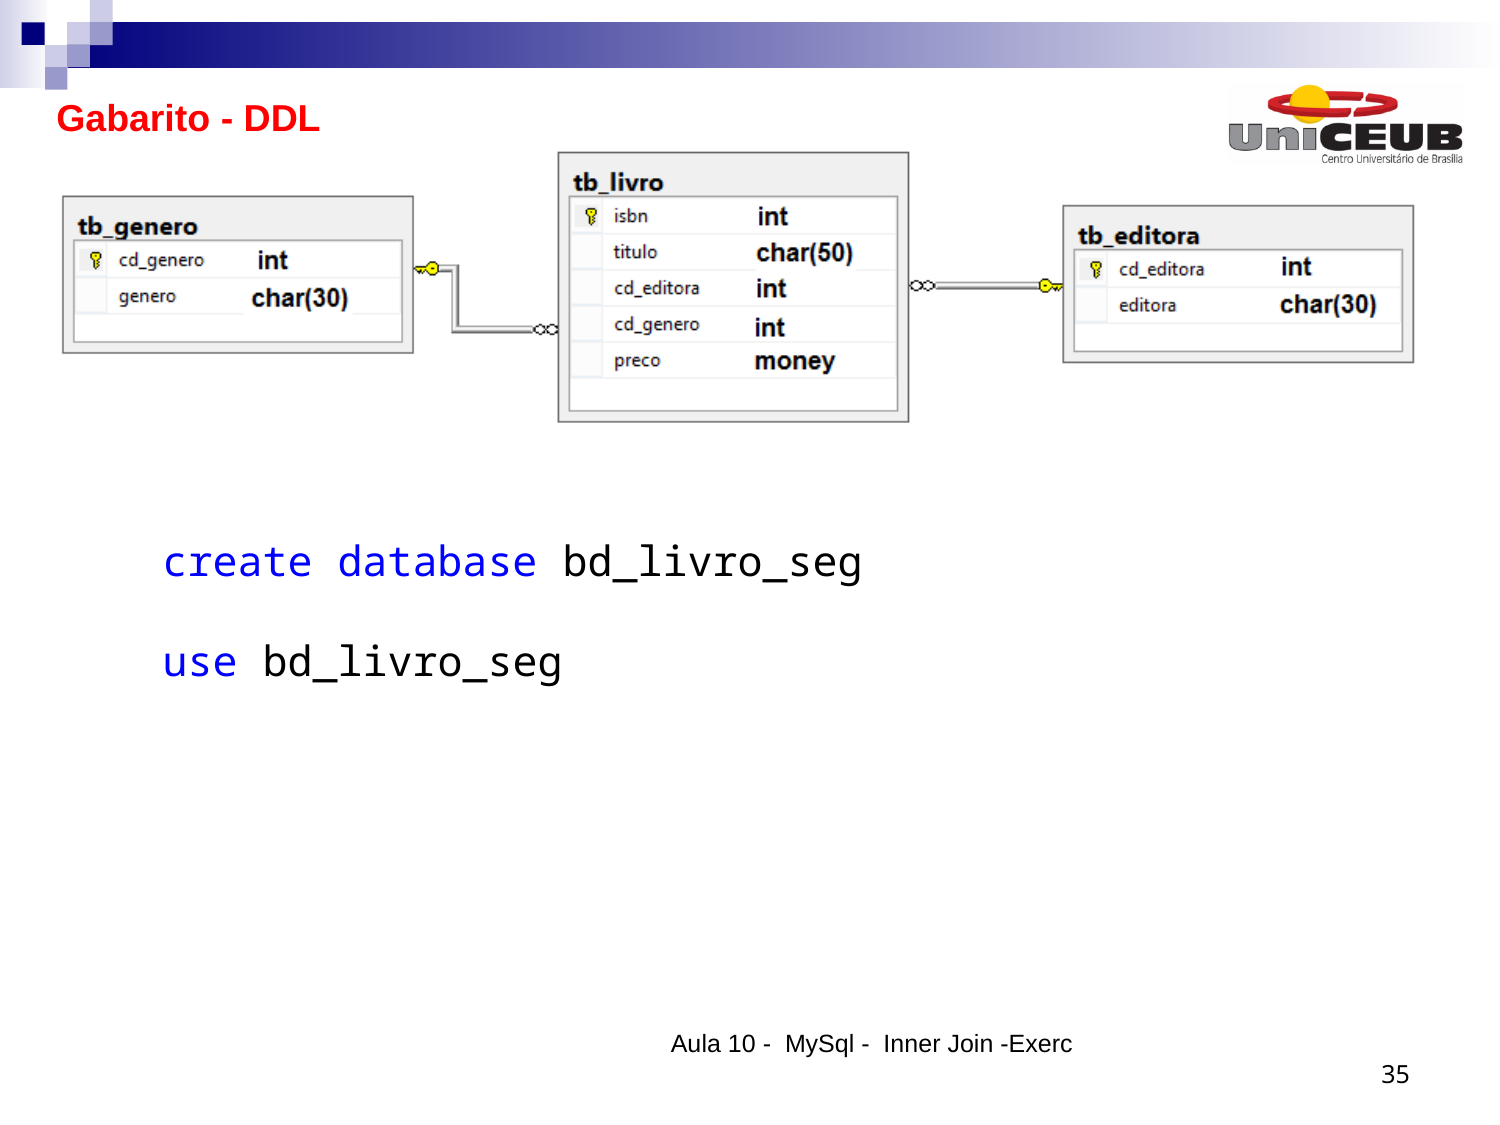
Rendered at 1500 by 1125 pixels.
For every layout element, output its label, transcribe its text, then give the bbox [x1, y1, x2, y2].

footer Aula 10 - MySql - Inner Join -Exerc [634, 990, 1110, 1066]
title Gabarito - DDL [41, 68, 1140, 114]
picture [38, 83, 1464, 448]
text_box 35 [1074, 1024, 1425, 1100]
text_box create database bd_livro_seg use bd_livro_seg [147, 527, 898, 694]
